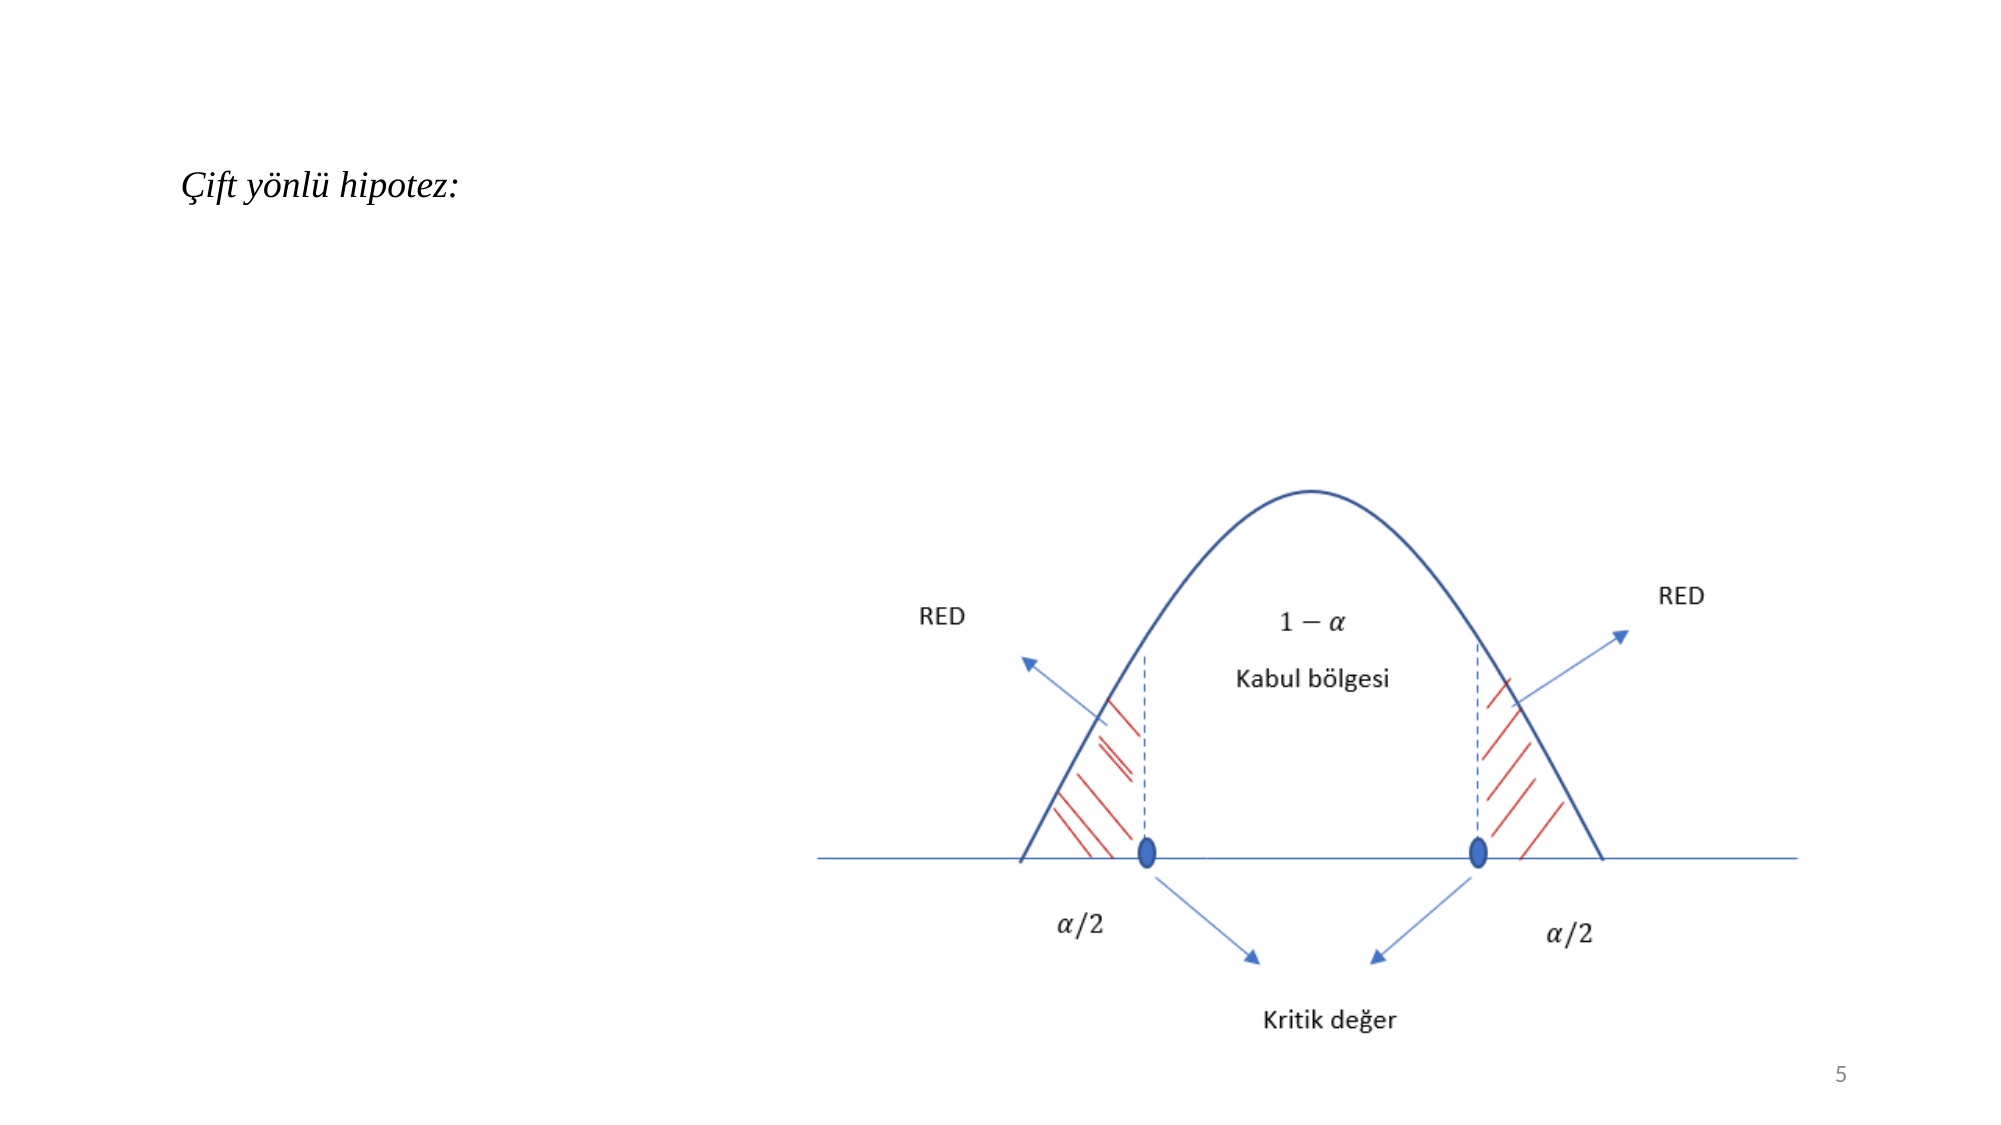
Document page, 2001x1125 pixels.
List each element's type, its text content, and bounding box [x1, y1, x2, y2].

picture [708, 390, 1932, 1063]
slide_number 5 [1412, 1063, 1863, 1103]
